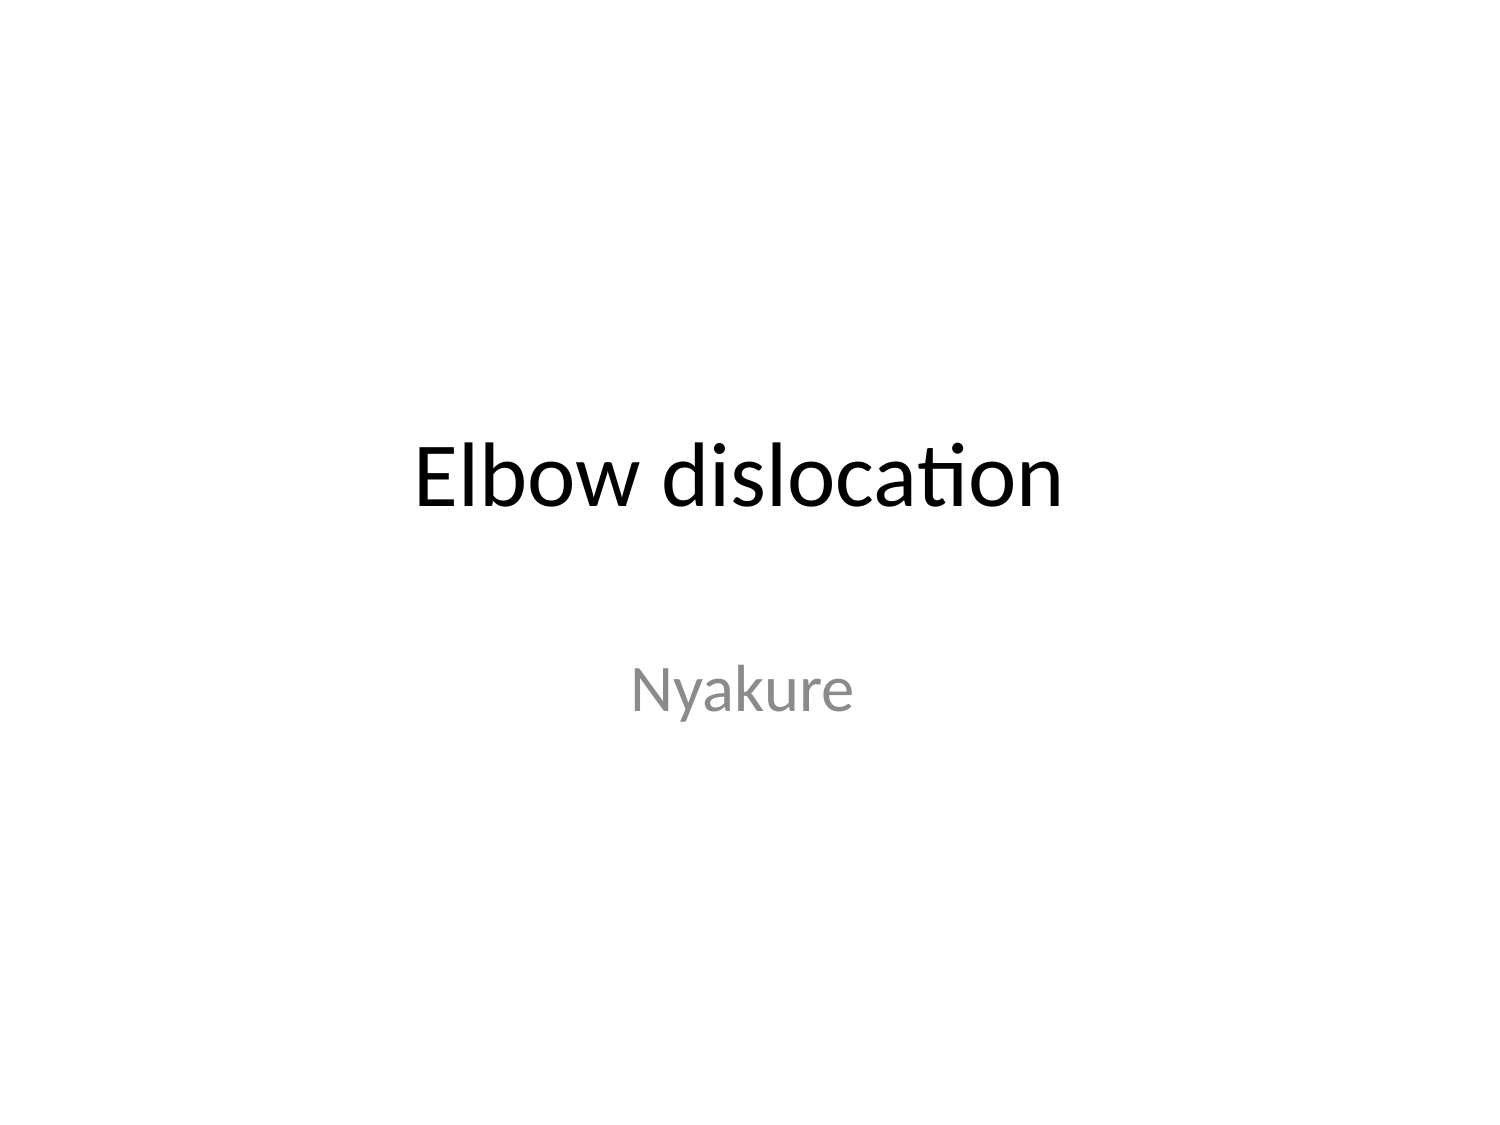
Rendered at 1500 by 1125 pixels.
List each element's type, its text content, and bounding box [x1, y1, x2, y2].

title Elbow dislocation [112, 349, 1388, 591]
subtitle Nyakure [225, 637, 1275, 925]
